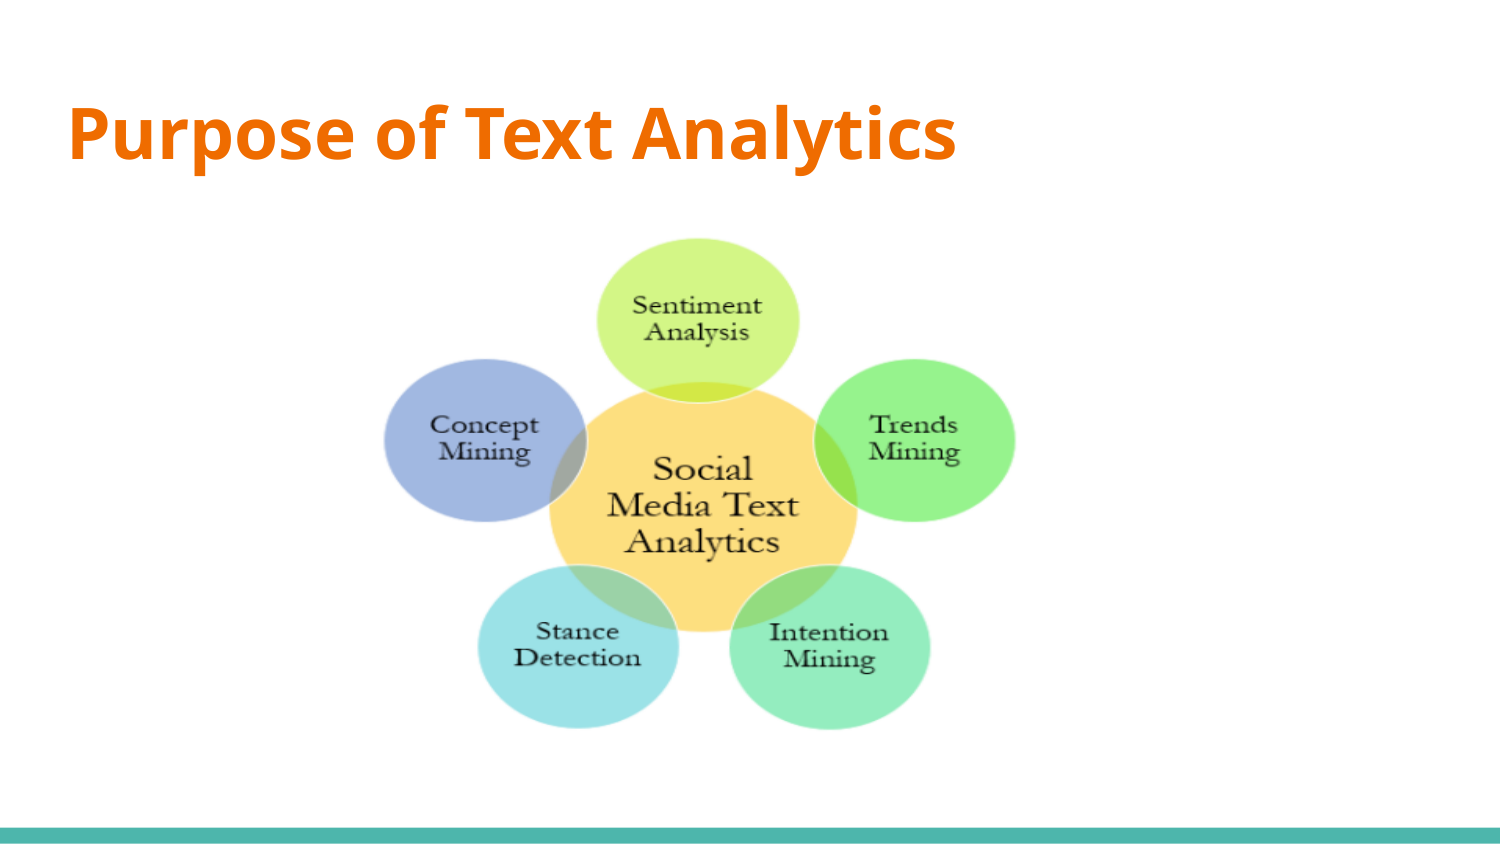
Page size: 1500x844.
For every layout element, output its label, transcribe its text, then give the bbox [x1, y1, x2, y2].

title Purpose of Text Analytics [51, 72, 1449, 189]
picture [343, 207, 1057, 767]
